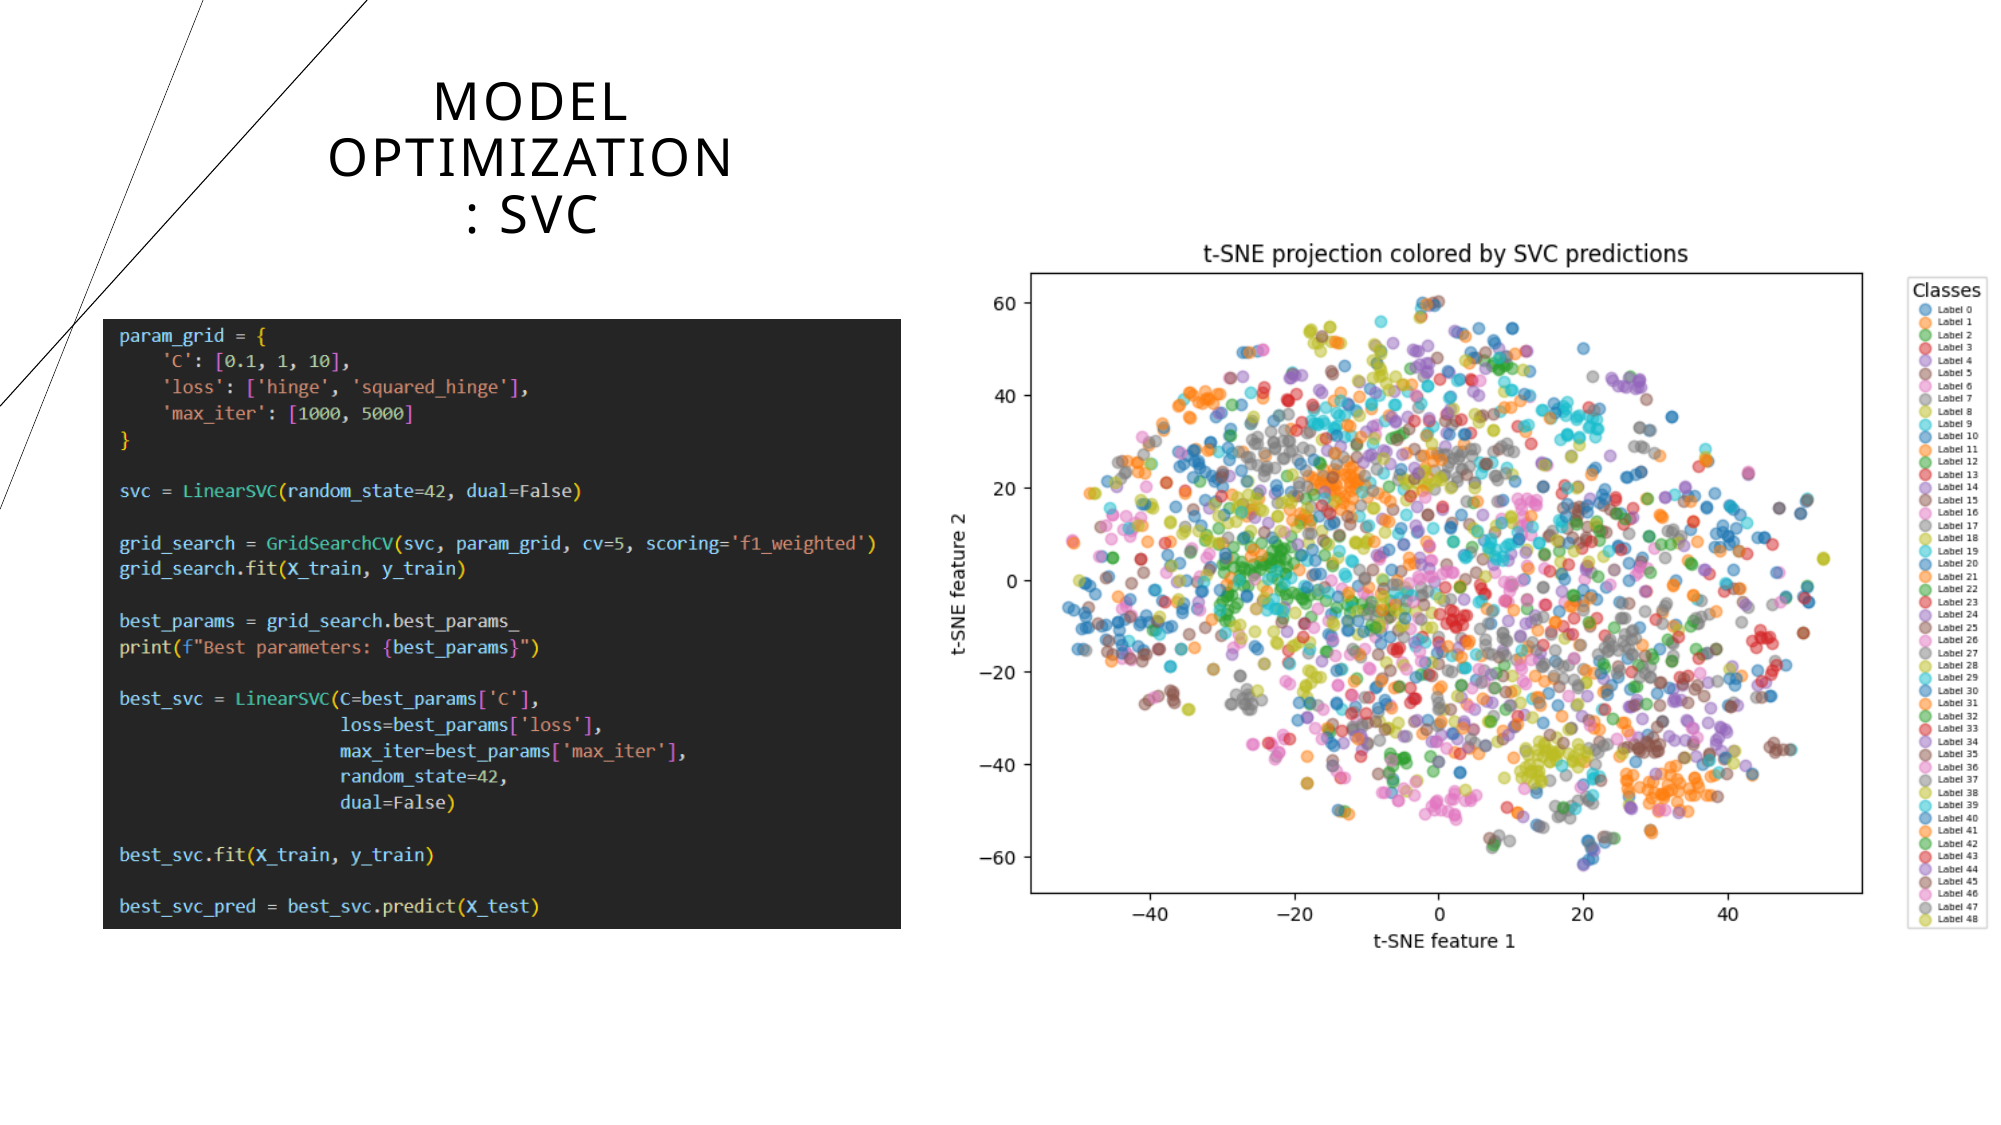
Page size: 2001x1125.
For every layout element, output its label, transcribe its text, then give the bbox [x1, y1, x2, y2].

title Model optimization: SVC [308, 67, 756, 253]
picture [938, 230, 2000, 964]
picture [103, 319, 901, 930]
